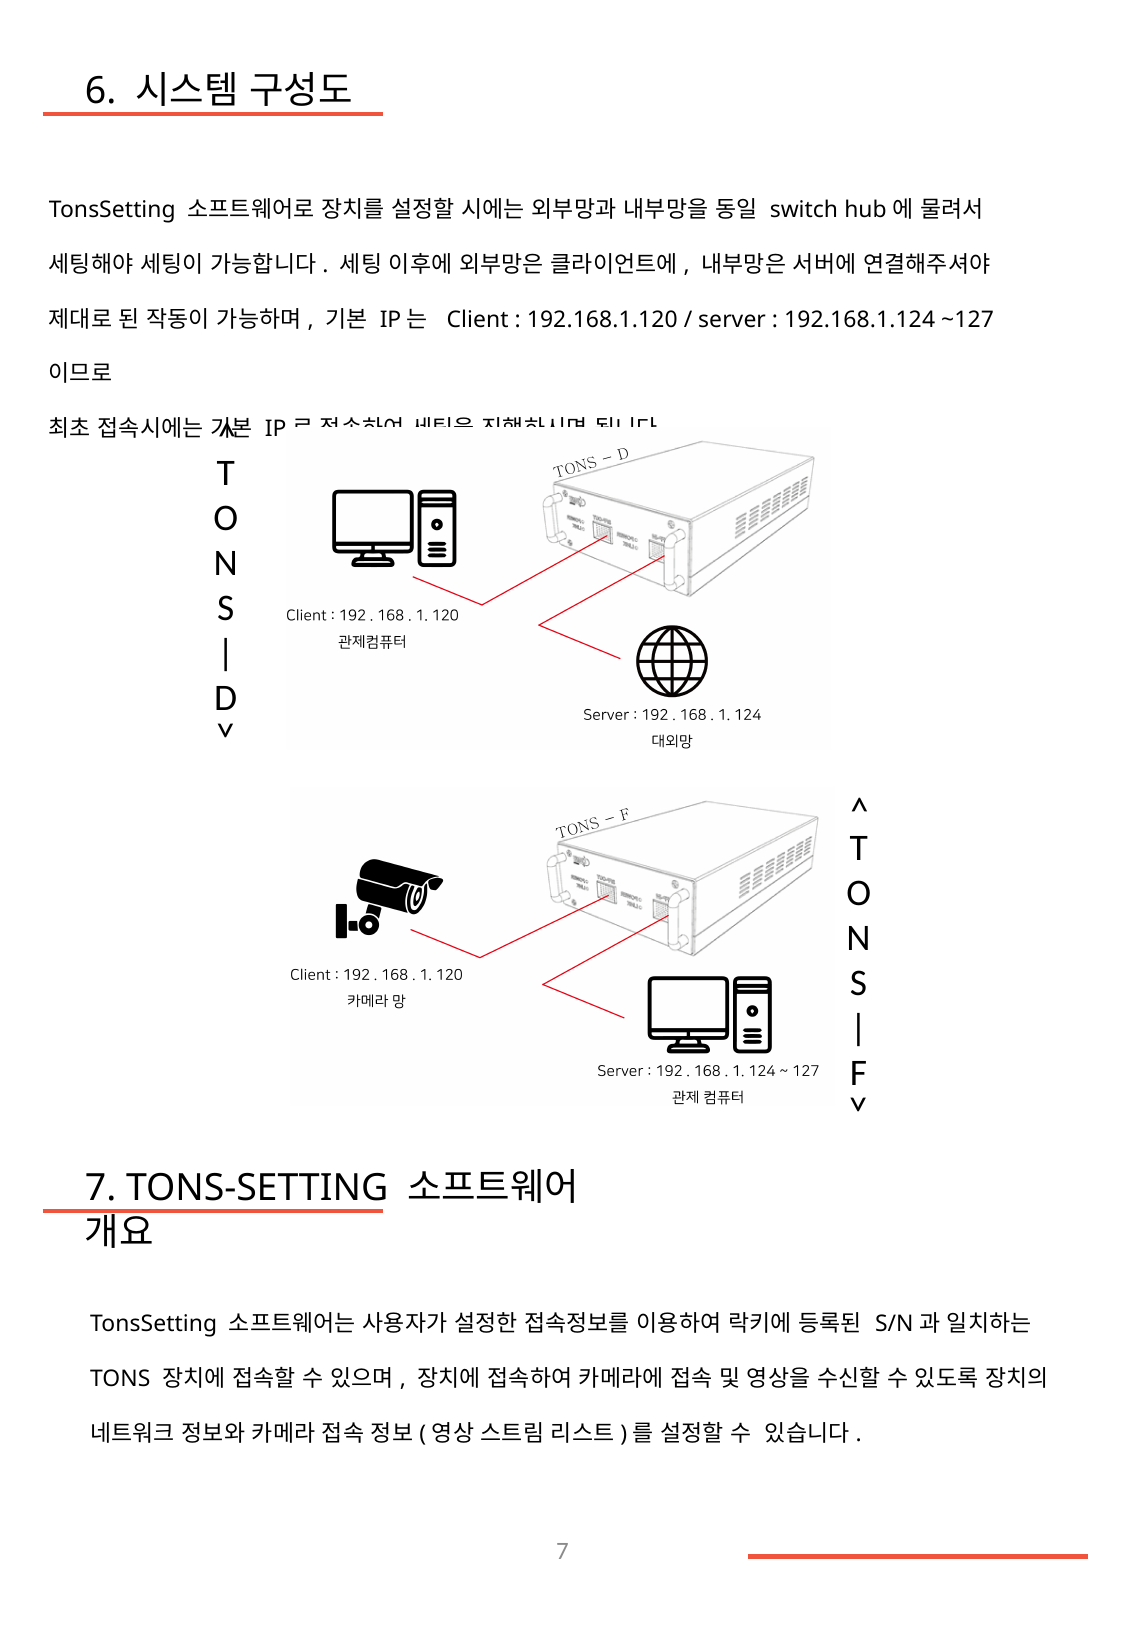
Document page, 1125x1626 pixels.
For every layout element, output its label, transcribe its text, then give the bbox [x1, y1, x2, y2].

text_box TonsSetting 소프트웨어로 장치를 설정할 시에는 외부망과 내부망을 동일 switch hub에 물려서 세팅해야 세팅이 가능합니다. 세팅 이후에 외부망은 클라이언트에, 내부망은 서버에 연결해주셔야 제대로 된 작동이 가능하며, 기본 IP는 Client : 192.168.1.120 / server : 192.168.1.124 ~127 이므로 최초 접속시에는 기본 IP로 접속하여 세팅을 진행하시면 됩니다. [34, 159, 1038, 449]
text_box TonsSetting 소프트웨어는 사용자가 설정한 접속정보를 이용하여 락키에 등록된 S/N과 일치하는 TONS 장치에 접속할 수 있으며, 장치에 접속하여 카메라에 접속 및 영상을 수신할 수 있도록 장치의 네트워크 정보와 카메라 접속 정보(영상 스트림 리스트)를 설정할 수 있습니다. [75, 1273, 1079, 1454]
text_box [84, 400, 367, 760]
text_box 7. TONS-SETTING 소프트웨어 개요 [70, 1155, 655, 1261]
slide_number 6 [435, 1506, 689, 1593]
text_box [717, 775, 1000, 1135]
picture [367, 427, 831, 750]
picture [290, 787, 717, 1106]
text_box 6. 시스템 구성도 [70, 58, 563, 119]
